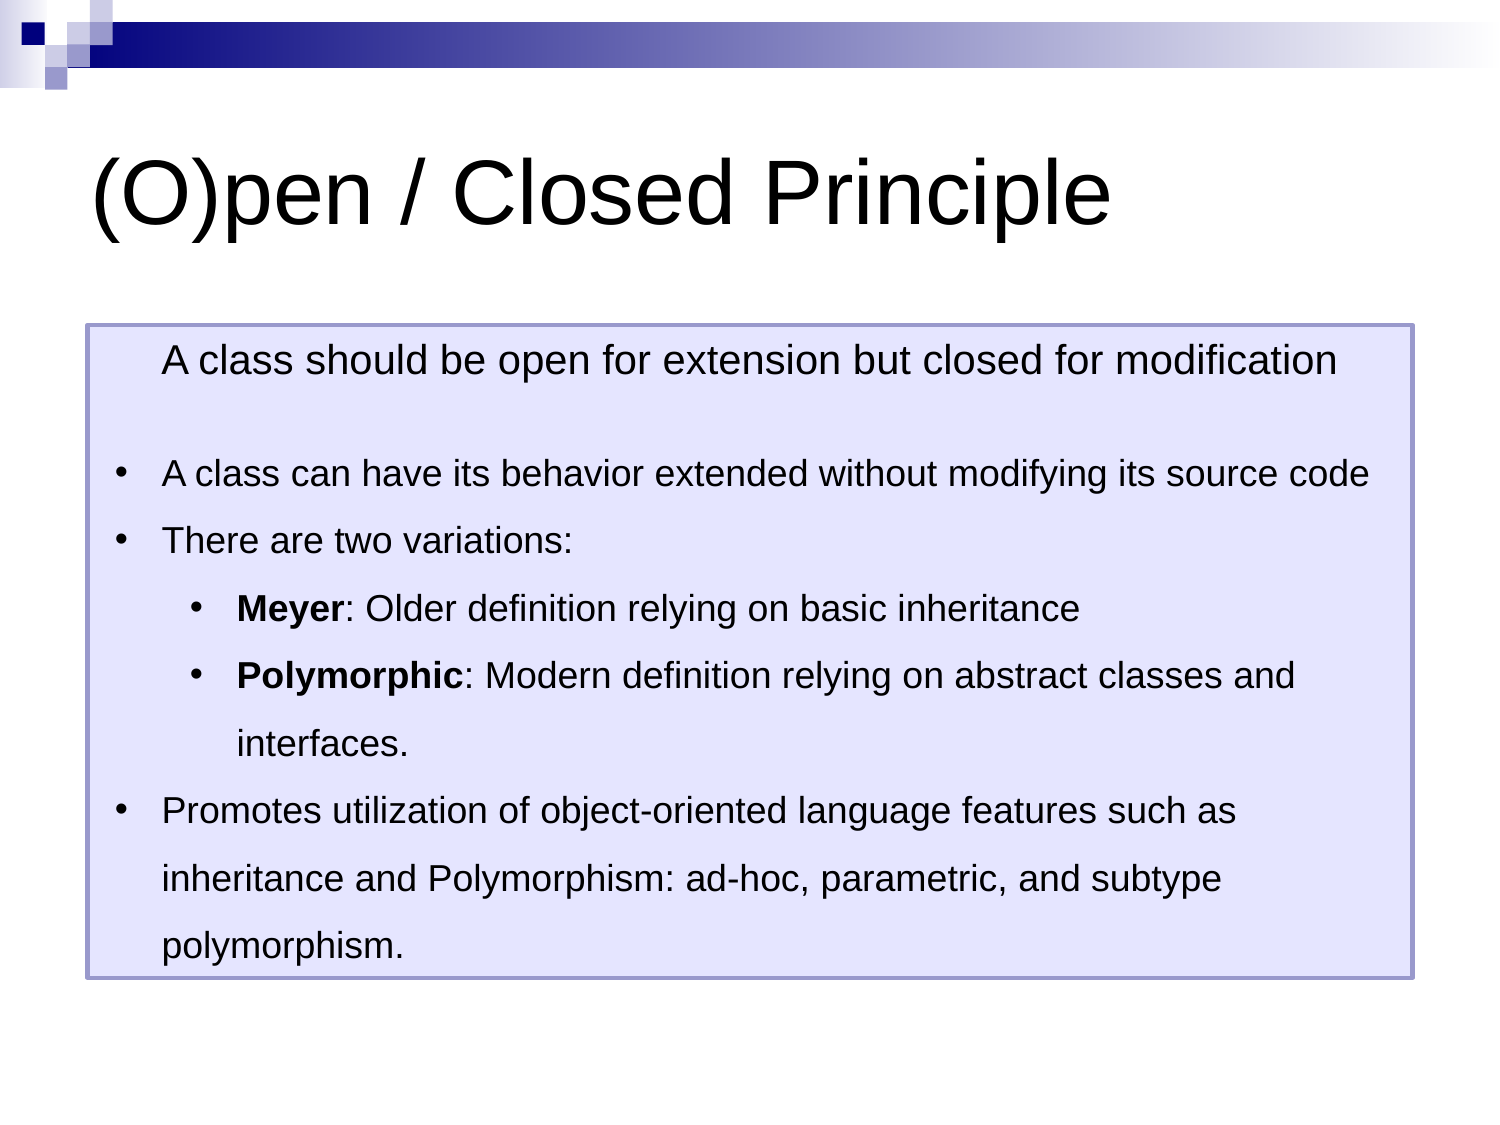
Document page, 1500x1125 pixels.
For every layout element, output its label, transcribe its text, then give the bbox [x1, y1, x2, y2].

title (O)pen / Closed Principle [75, 75, 1425, 300]
list A class should be open for extension but closed for modification [85, 323, 1415, 980]
text_box A class can have its behavior extended without modifying its source code There are two variations: Meyer: Older definition relying on basic inheritance Polymorphic: Modern definition relying on abstract classes and interfaces. Promotes utilization of object-oriented language features such as inheritance and Polymorphism: ad-hoc, parametric, and subtype polymorphism. [99, 419, 1400, 974]
